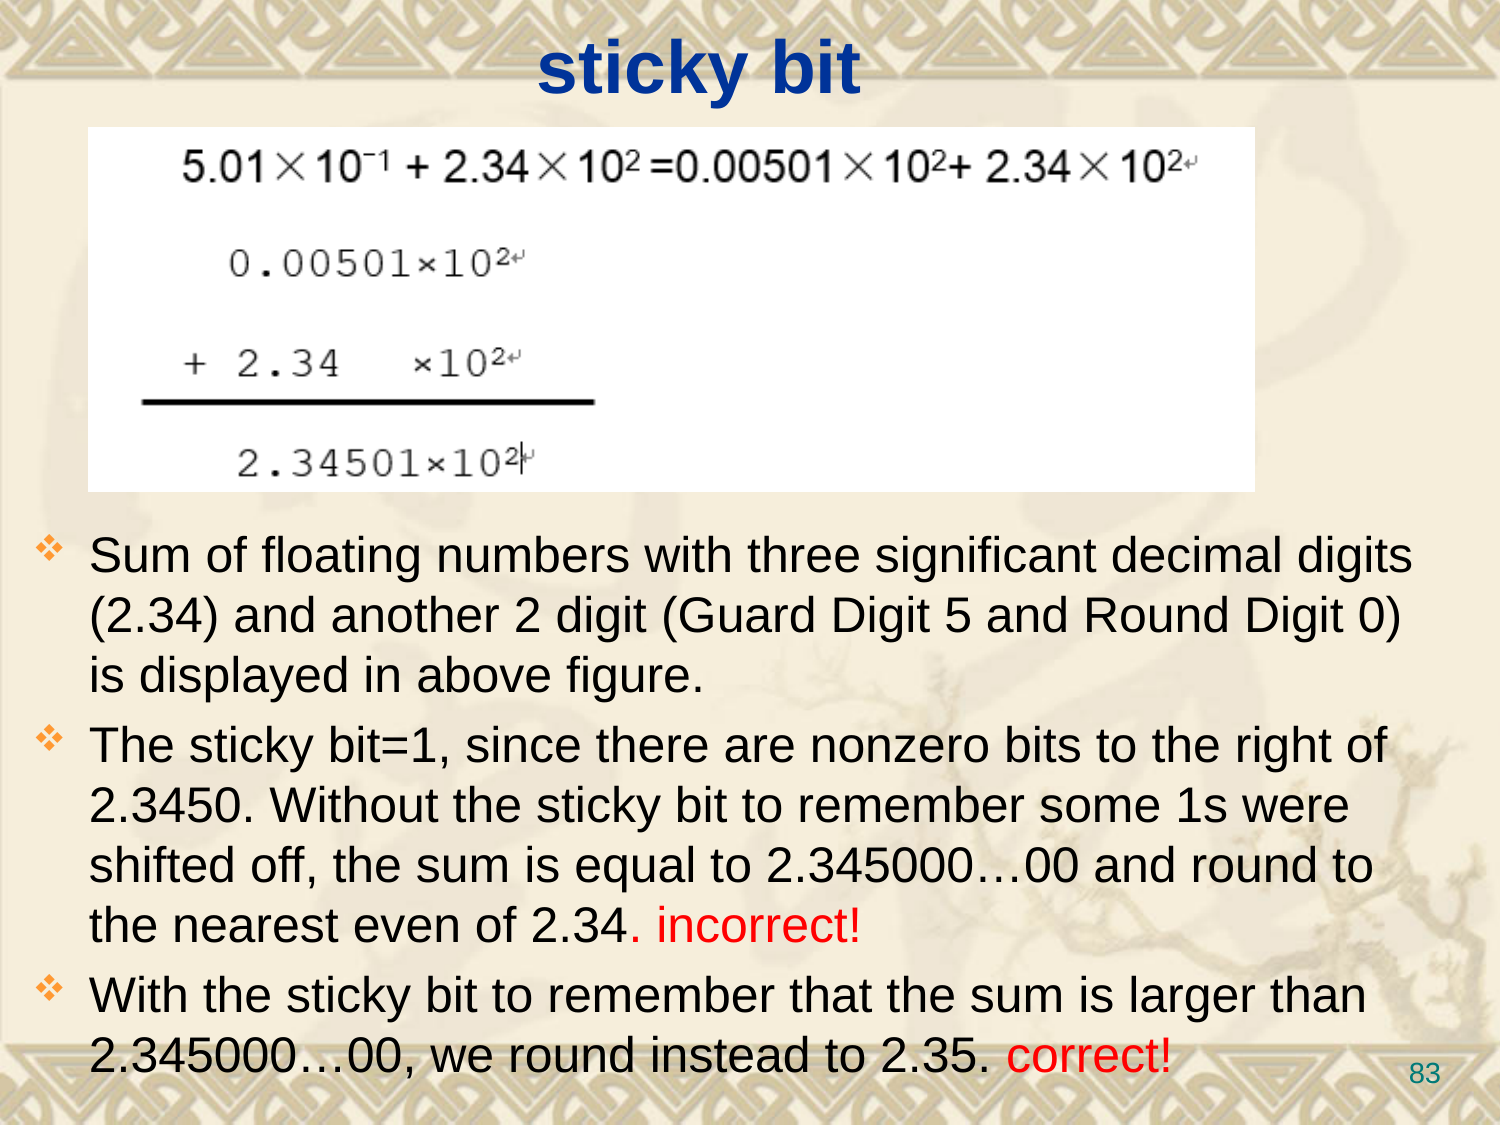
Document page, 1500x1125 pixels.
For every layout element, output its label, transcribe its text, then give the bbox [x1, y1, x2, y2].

list Sum of floating numbers with three significant decimal digits (2.34) and another 2 digit (Guard Digit 5 and Round Digit 0) is displayed in above figure. The sticky bit=1, since there are nonzero bits to the right of 2.3450. Without the sticky bit to remember some 1s were shifted off, the sum is equal to 2.345000…00 and round to the nearest even of 2.34. incorrect! With the sticky bit to remember that the sum is larger than 2.345000…00, we round instead to 2.35. correct! [17, 515, 1436, 1125]
title sticky bit [0, 2, 1400, 126]
slide_number 83 [1080, 1046, 1457, 1125]
picture [0, 0, 1500, 1125]
